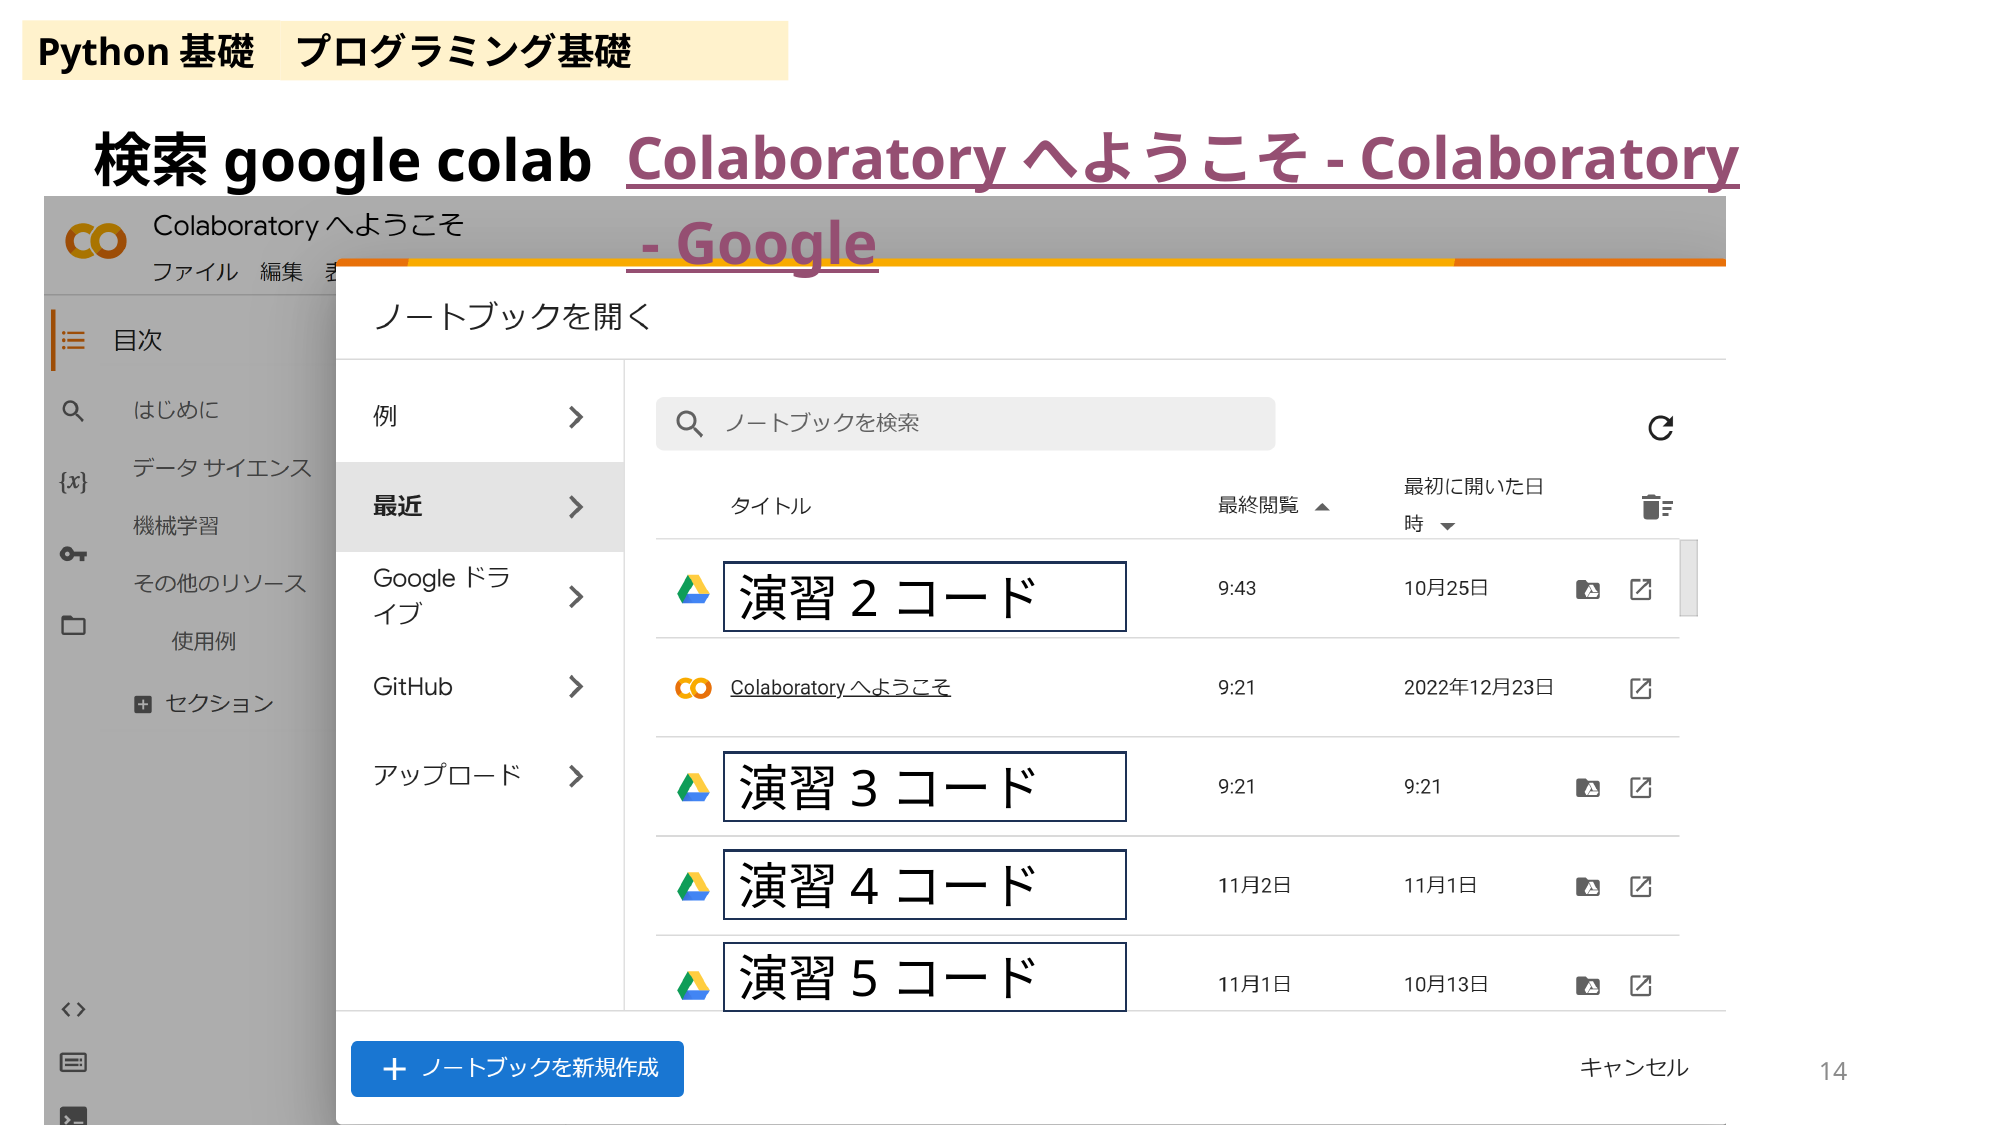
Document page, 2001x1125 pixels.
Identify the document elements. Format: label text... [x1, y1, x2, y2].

text_box Python基礎 [22, 20, 280, 80]
text_box Colaboratory へようこそ - Colaboratory - Google [611, 114, 2000, 293]
text_box プログラミング基礎 [280, 20, 789, 81]
slide_number 14 [1726, 1042, 1863, 1103]
picture [44, 196, 1726, 1125]
text_box 検索google colab [78, 115, 611, 196]
